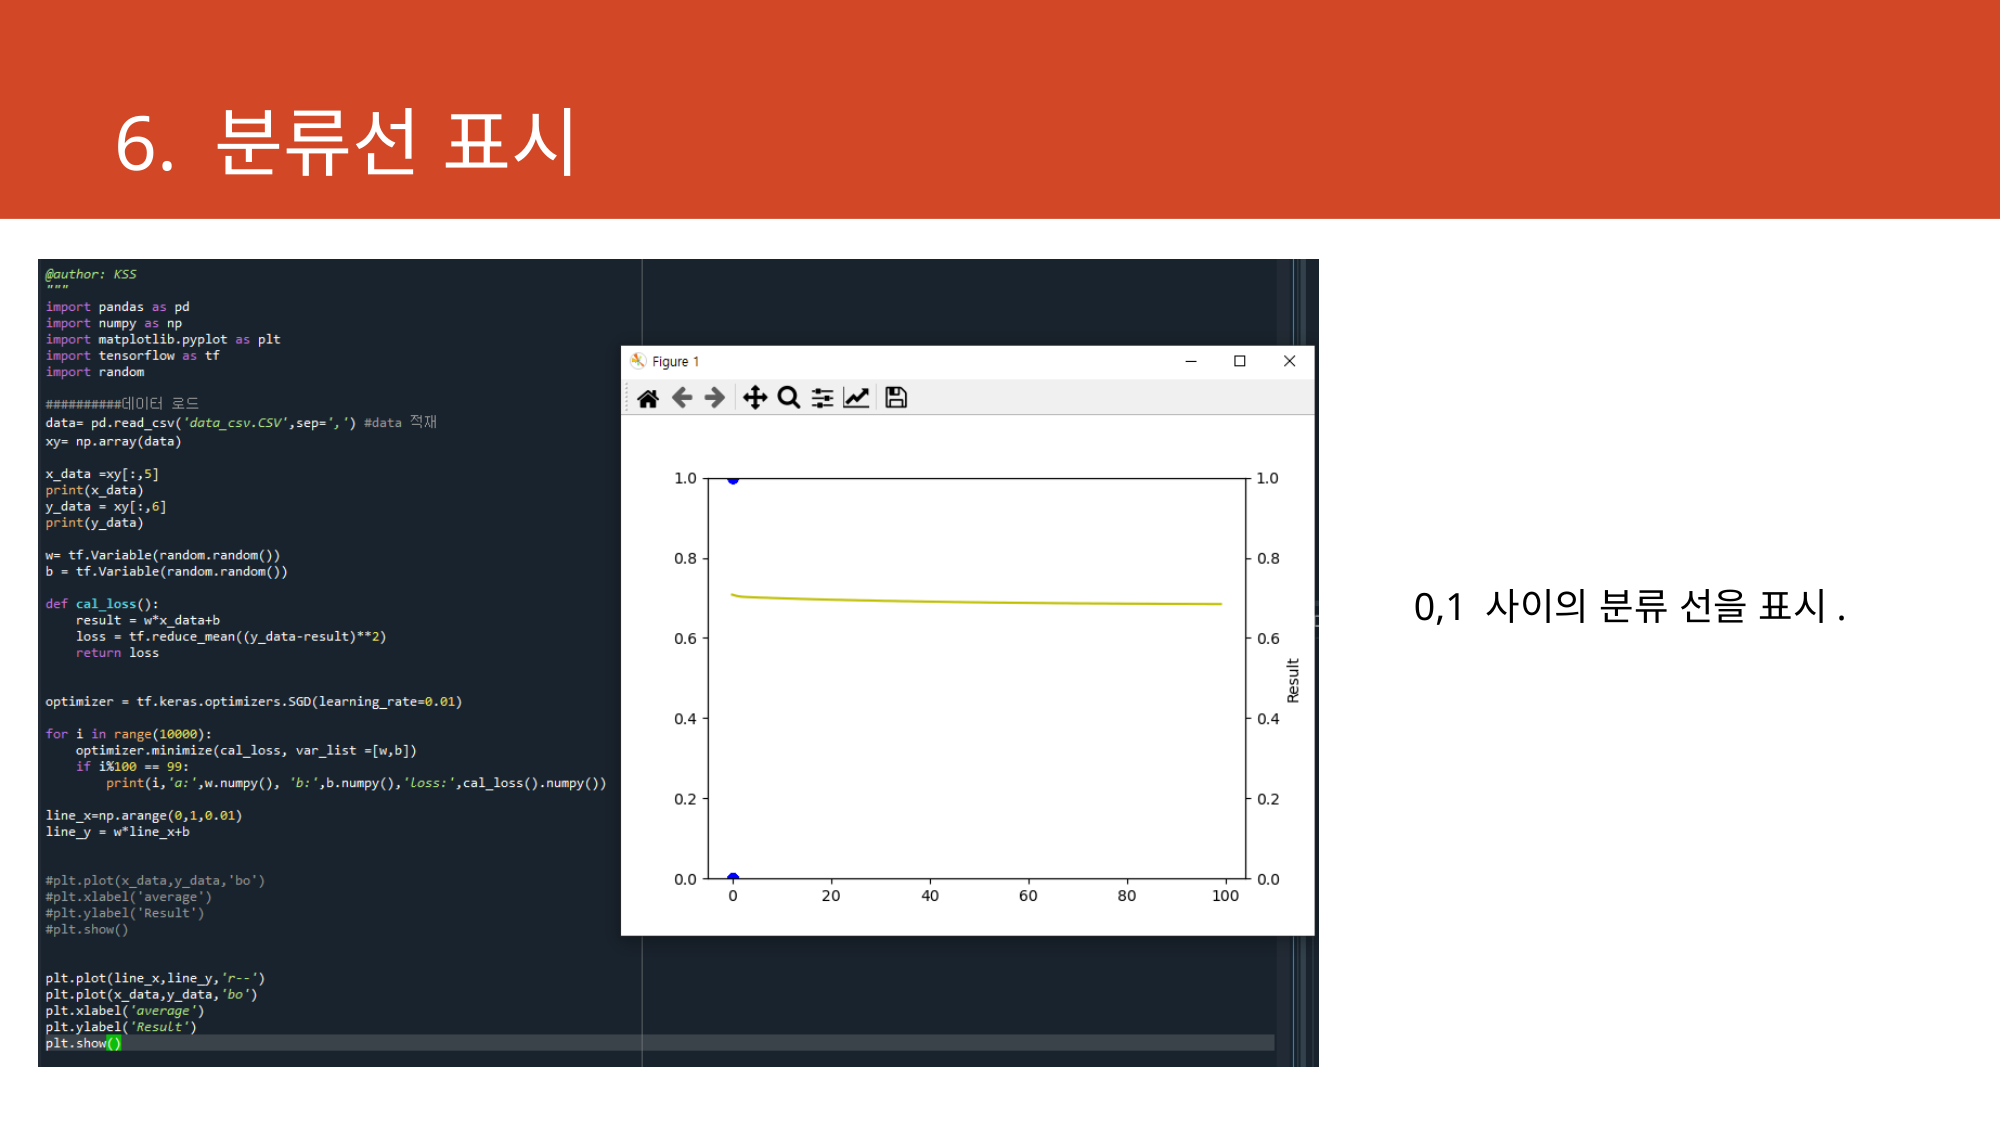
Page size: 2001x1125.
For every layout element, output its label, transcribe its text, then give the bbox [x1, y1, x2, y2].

title 6. 분류선 표시 [99, 0, 1863, 193]
picture [38, 259, 1319, 1067]
text_box 0,1 사이의 분류 선을 표시. [1399, 575, 2000, 635]
